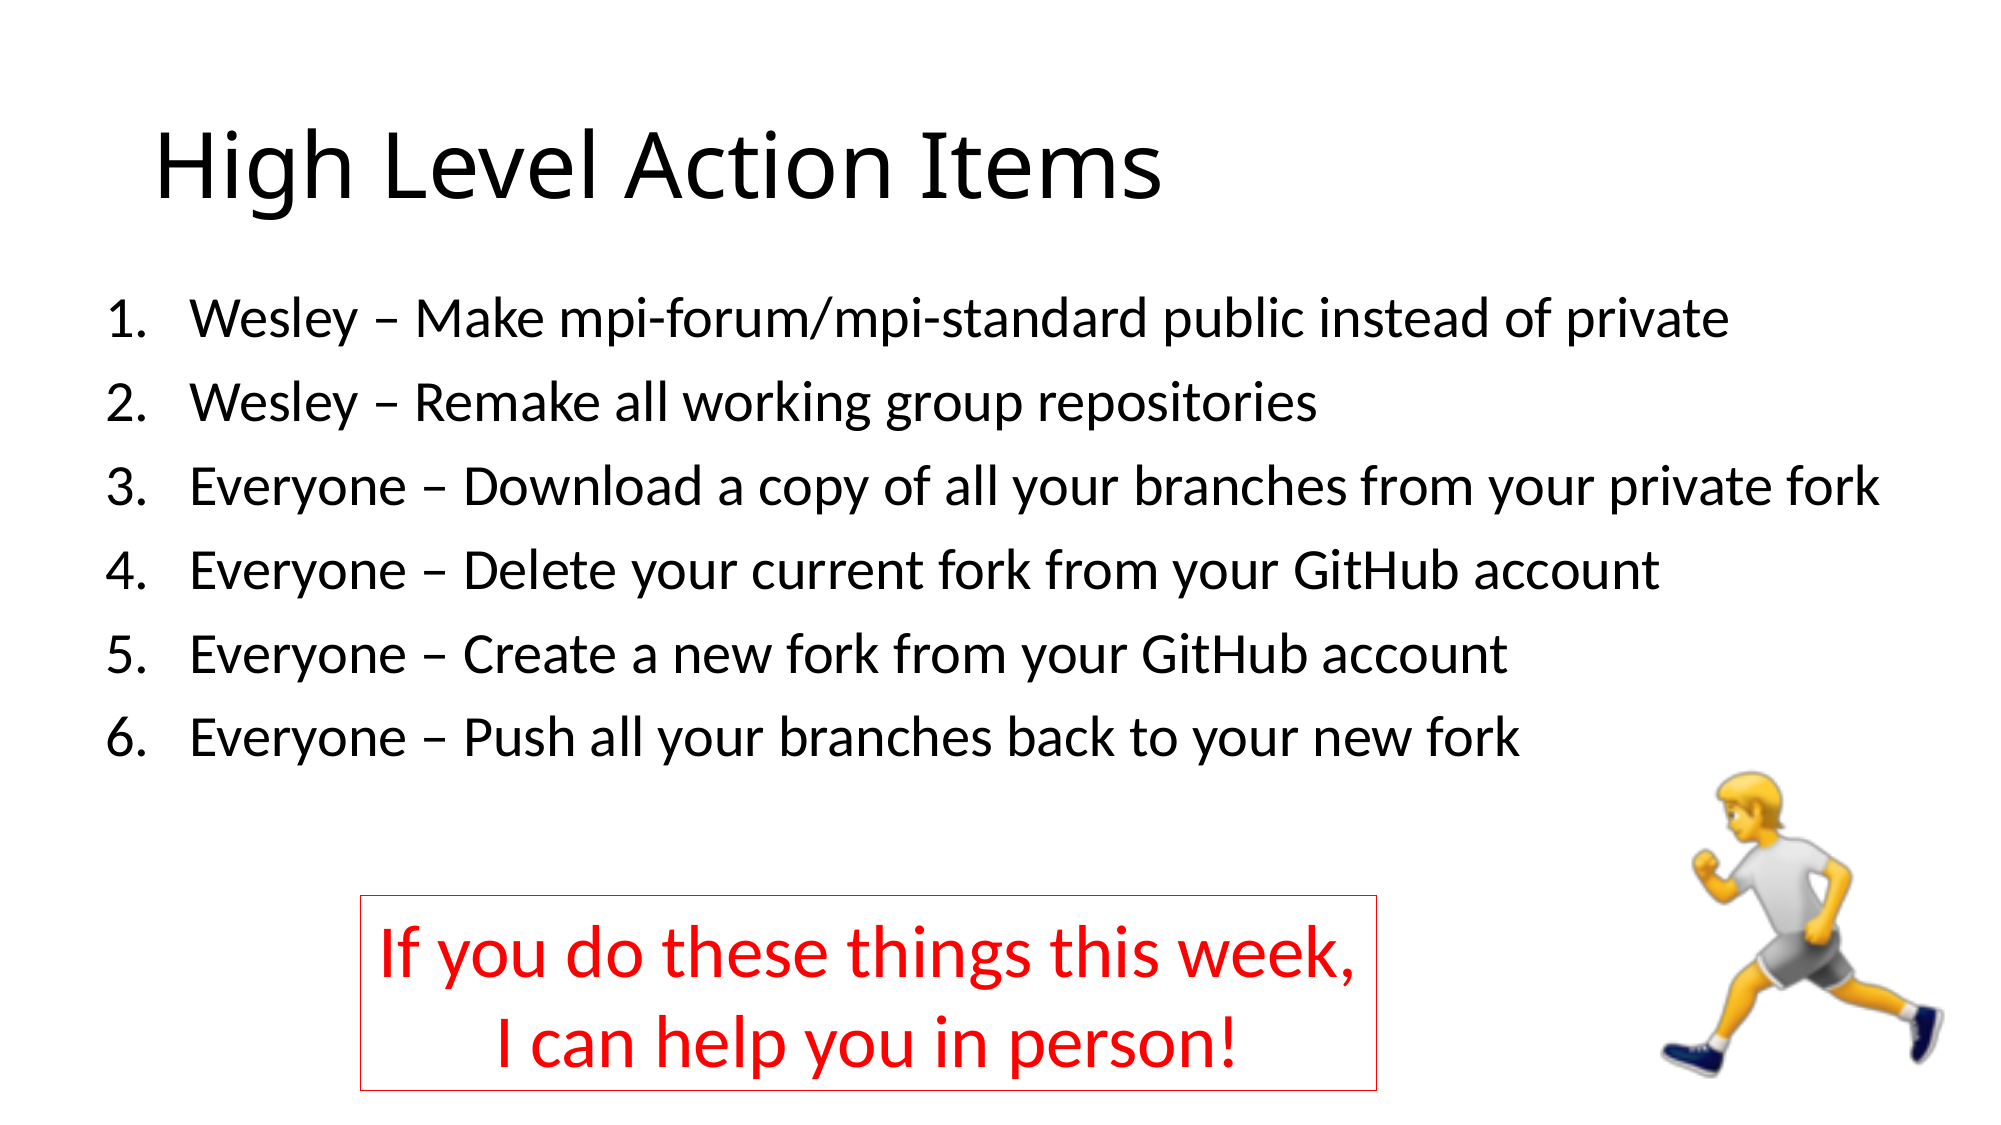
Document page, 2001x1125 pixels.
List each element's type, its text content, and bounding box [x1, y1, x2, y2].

picture [1639, 753, 1979, 1093]
text_box If you do these things this week, I can help you in person! [360, 895, 1377, 1091]
list Wesley – Make mpi-forum/mpi-standard public instead of private Wesley – Remake all working group repositories Everyone – Download a copy of all your branches from your private fork Everyone – Delete your current fork from your GitHub account Everyone – Create a new fork from your GitHub account Everyone – Push all your branches back to your new fork [90, 280, 1910, 994]
title High Level Action Items [137, 59, 1863, 278]
